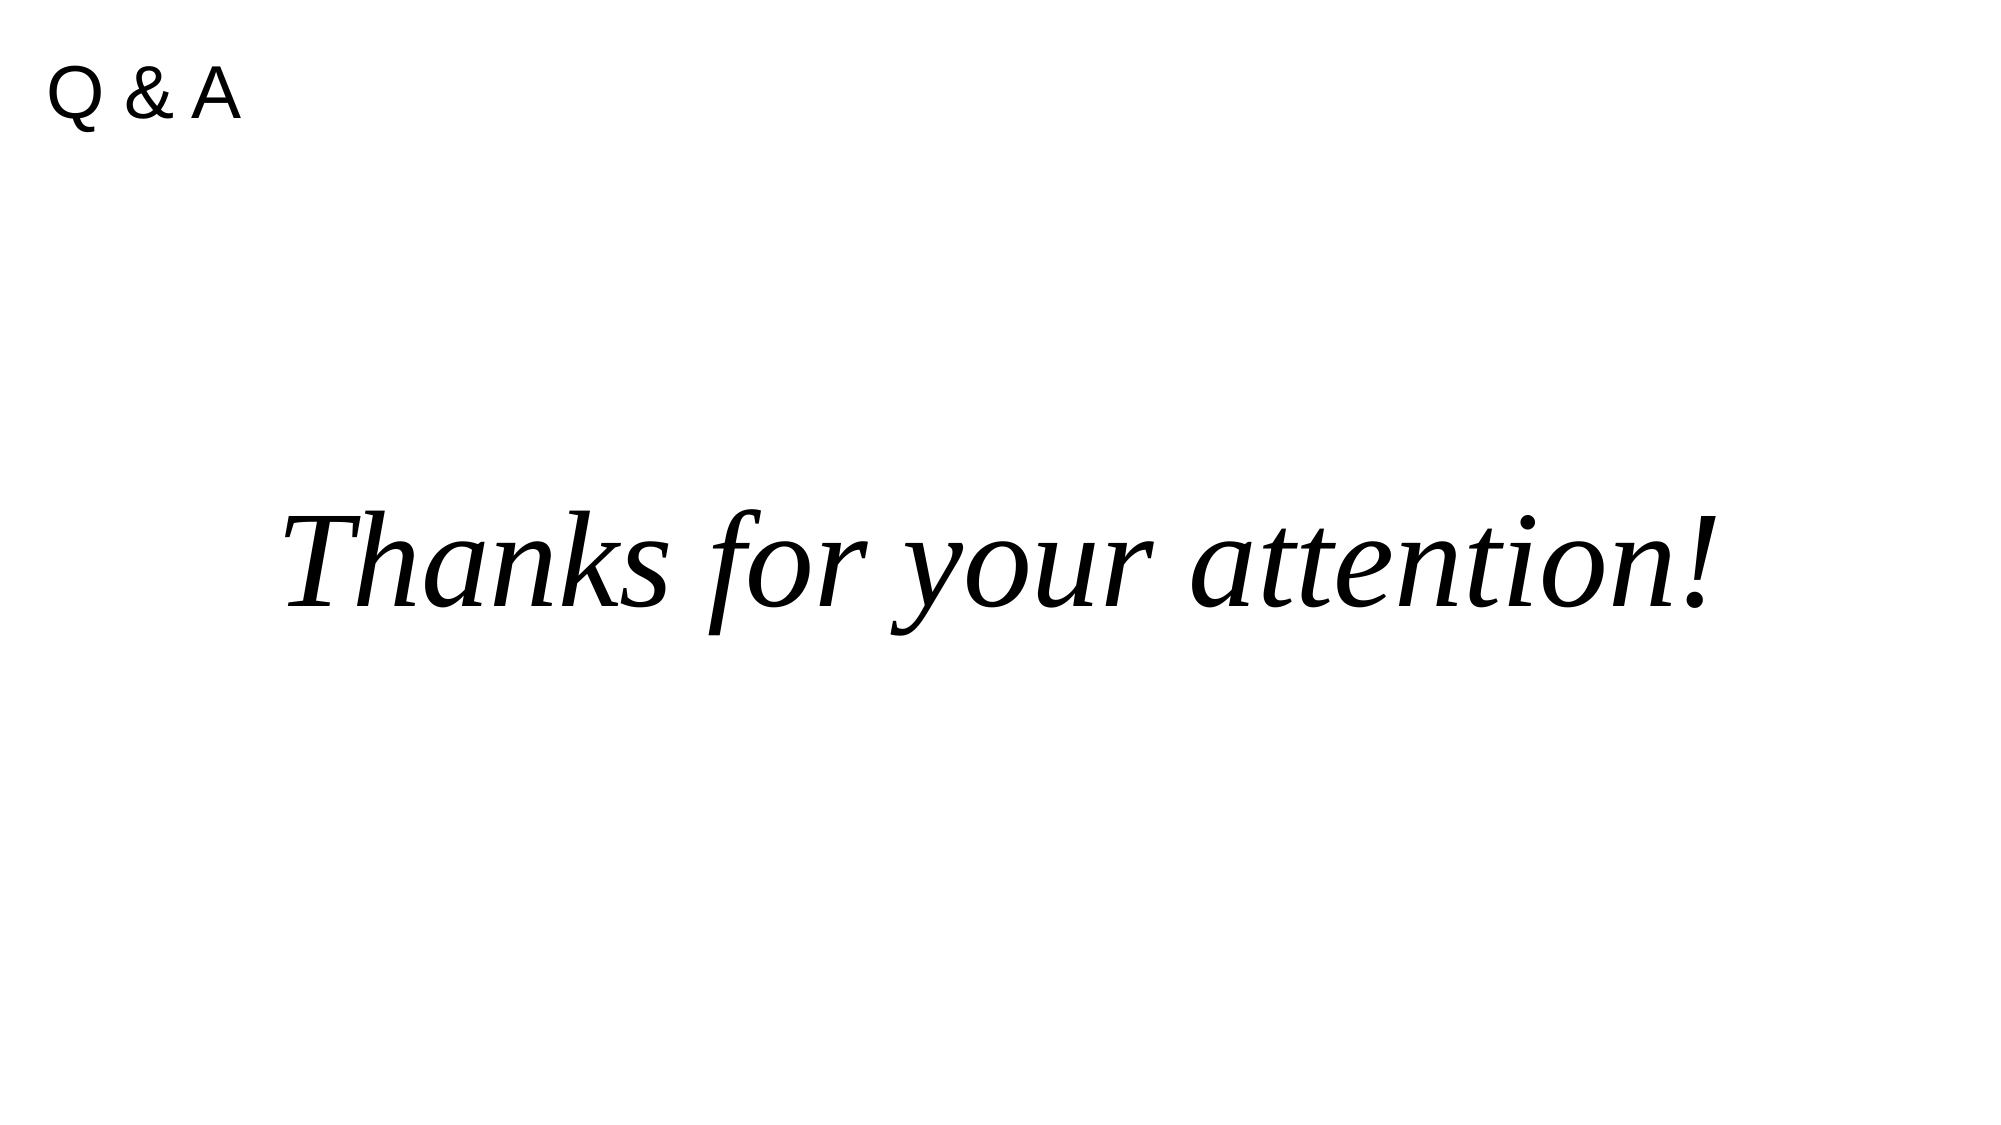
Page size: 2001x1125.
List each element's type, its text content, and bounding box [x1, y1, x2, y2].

title Q & A [30, 30, 1000, 158]
list Thanks for your attention! [137, 205, 1863, 920]
